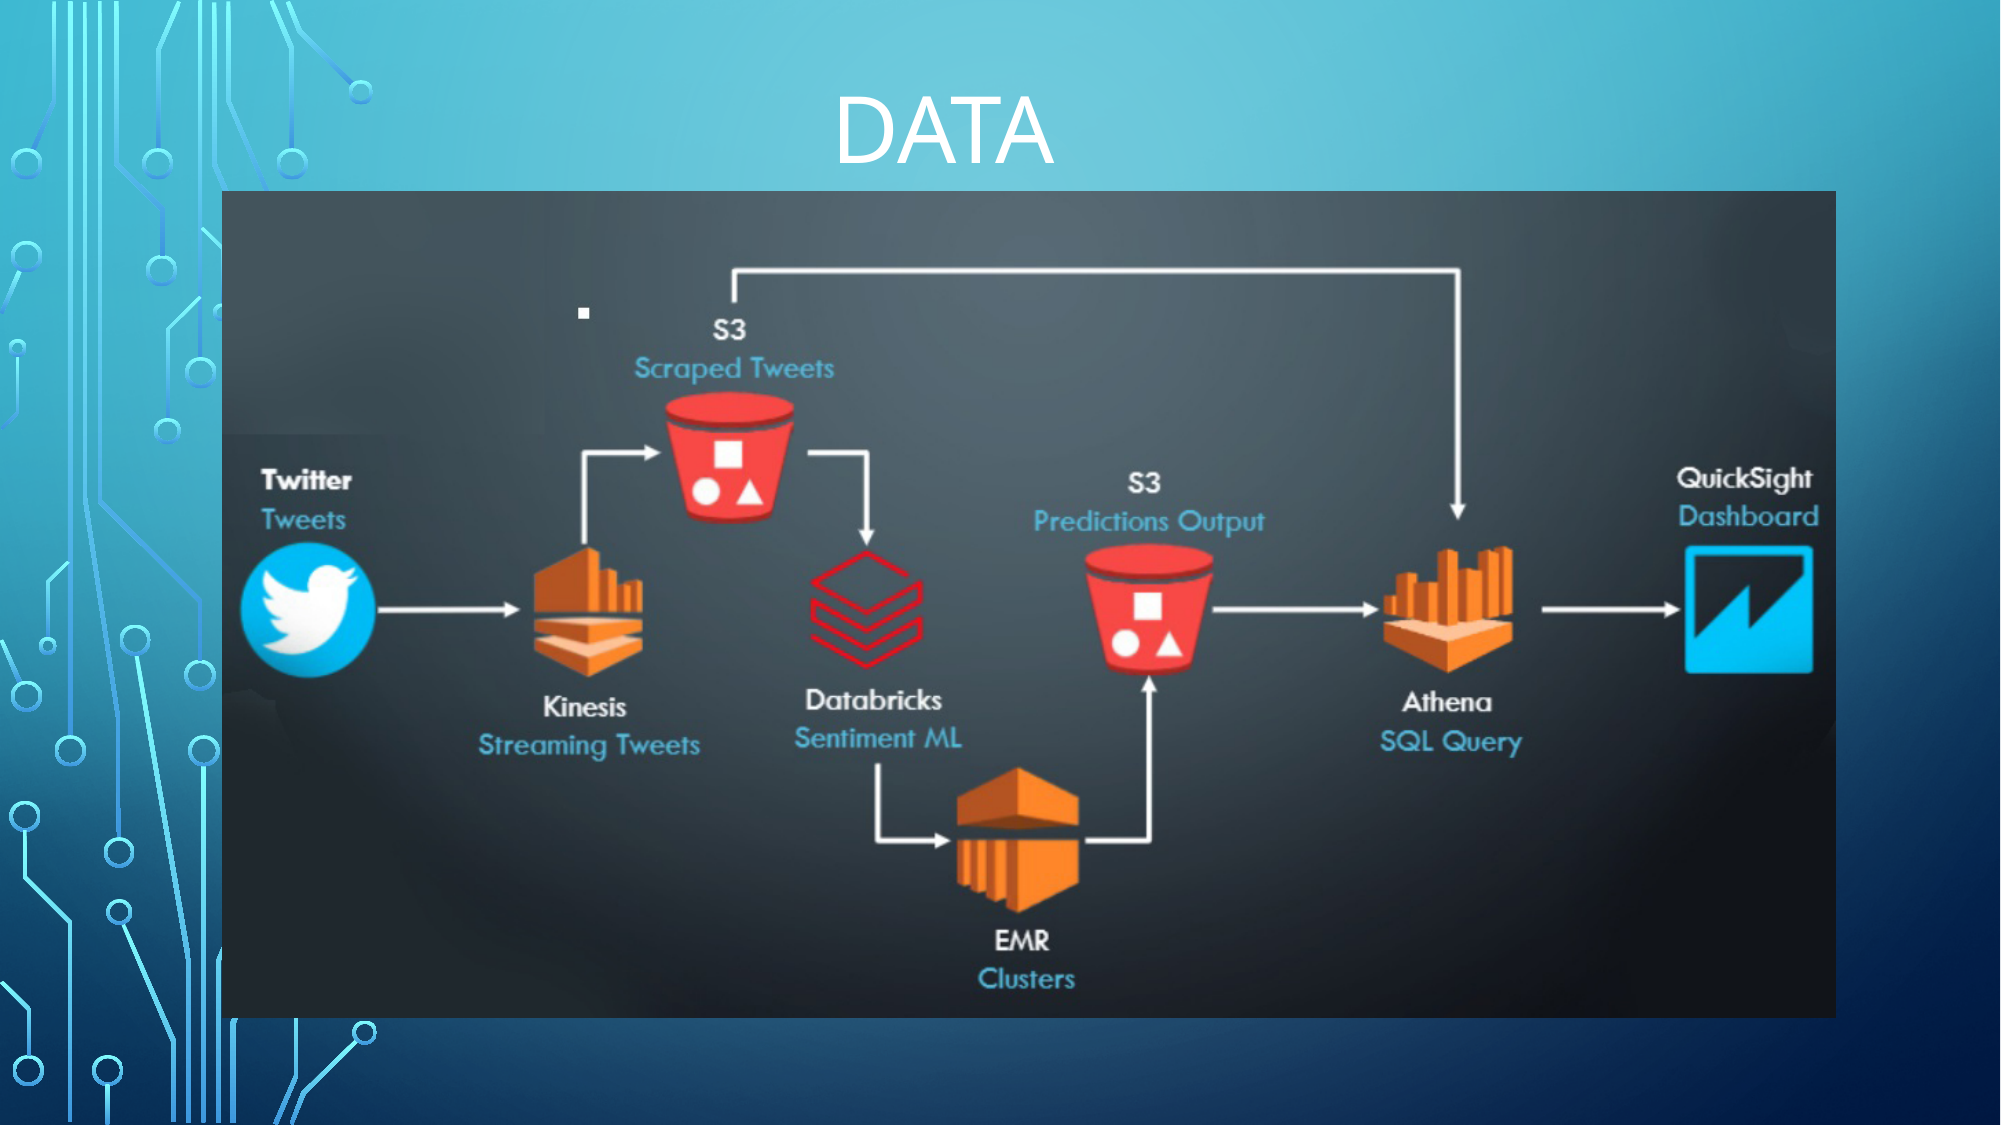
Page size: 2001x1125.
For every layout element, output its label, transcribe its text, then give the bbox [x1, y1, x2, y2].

picture [222, 191, 1836, 1019]
title Data [222, 75, 1665, 191]
